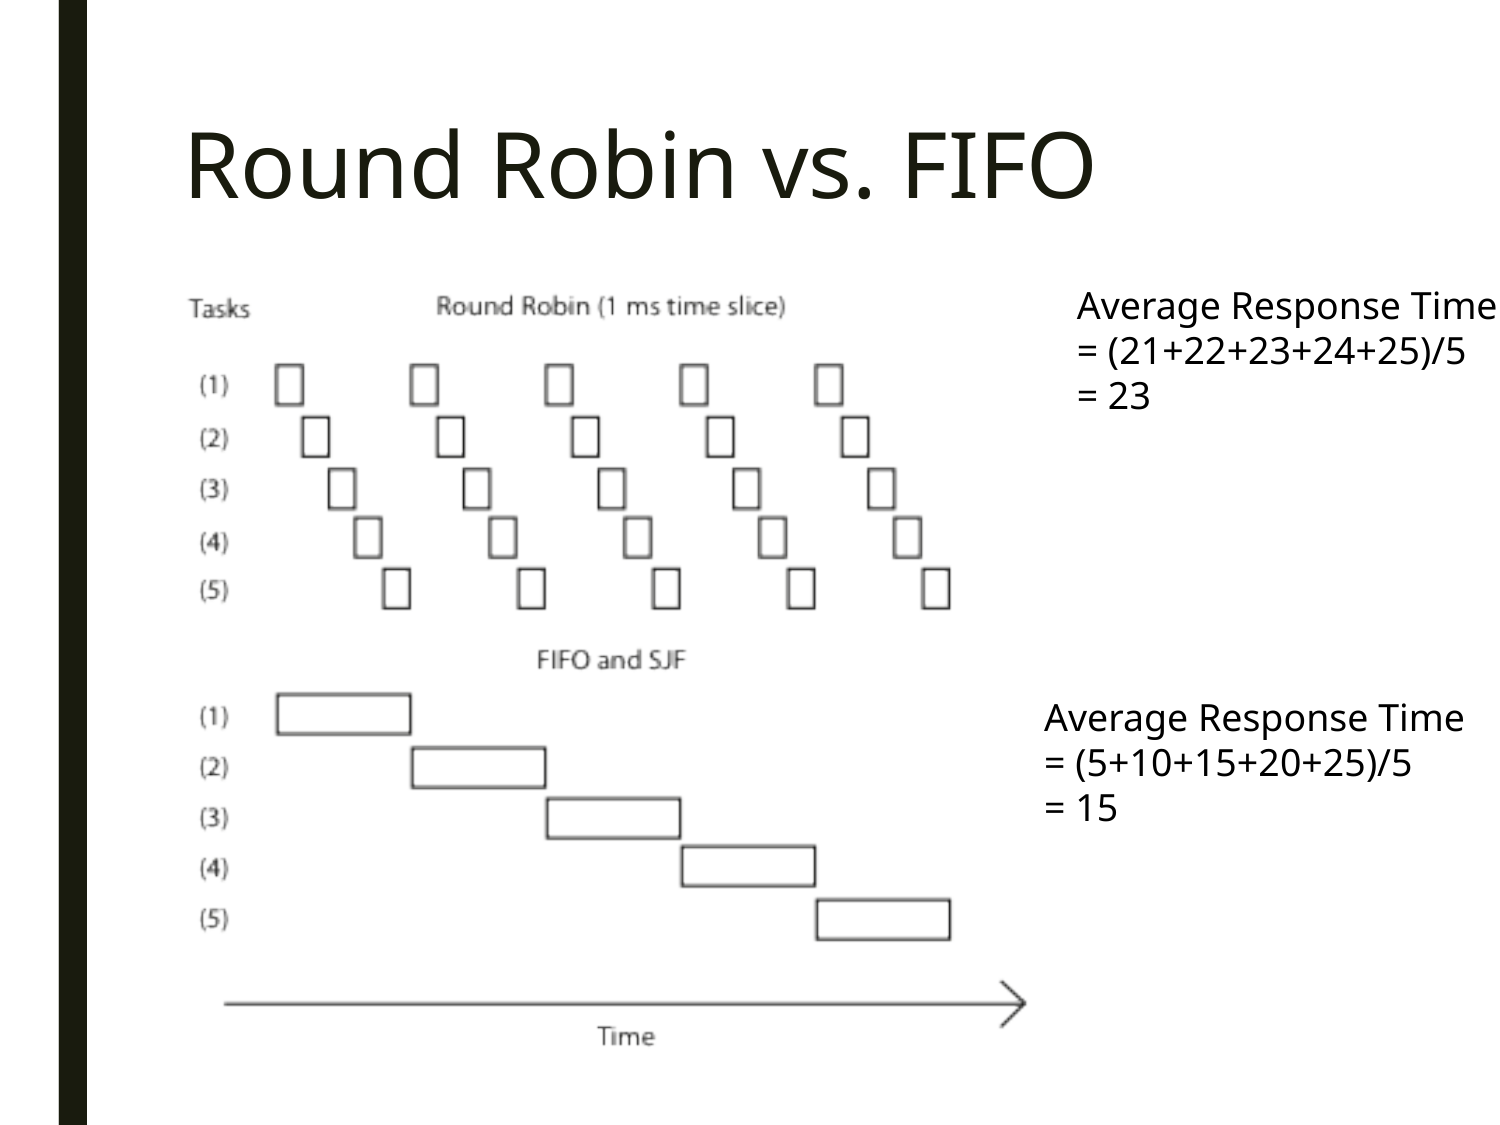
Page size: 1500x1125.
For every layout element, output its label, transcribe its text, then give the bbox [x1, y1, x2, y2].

title Round Robin vs. FIFO [168, 112, 1351, 357]
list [168, 274, 1053, 1069]
text_box Average Response Time = (21+22+23+24+25)/5 = 23 [1062, 274, 1500, 425]
text_box Average Response Time = (5+10+15+20+25)/5 = 15 [1053, 686, 1490, 837]
